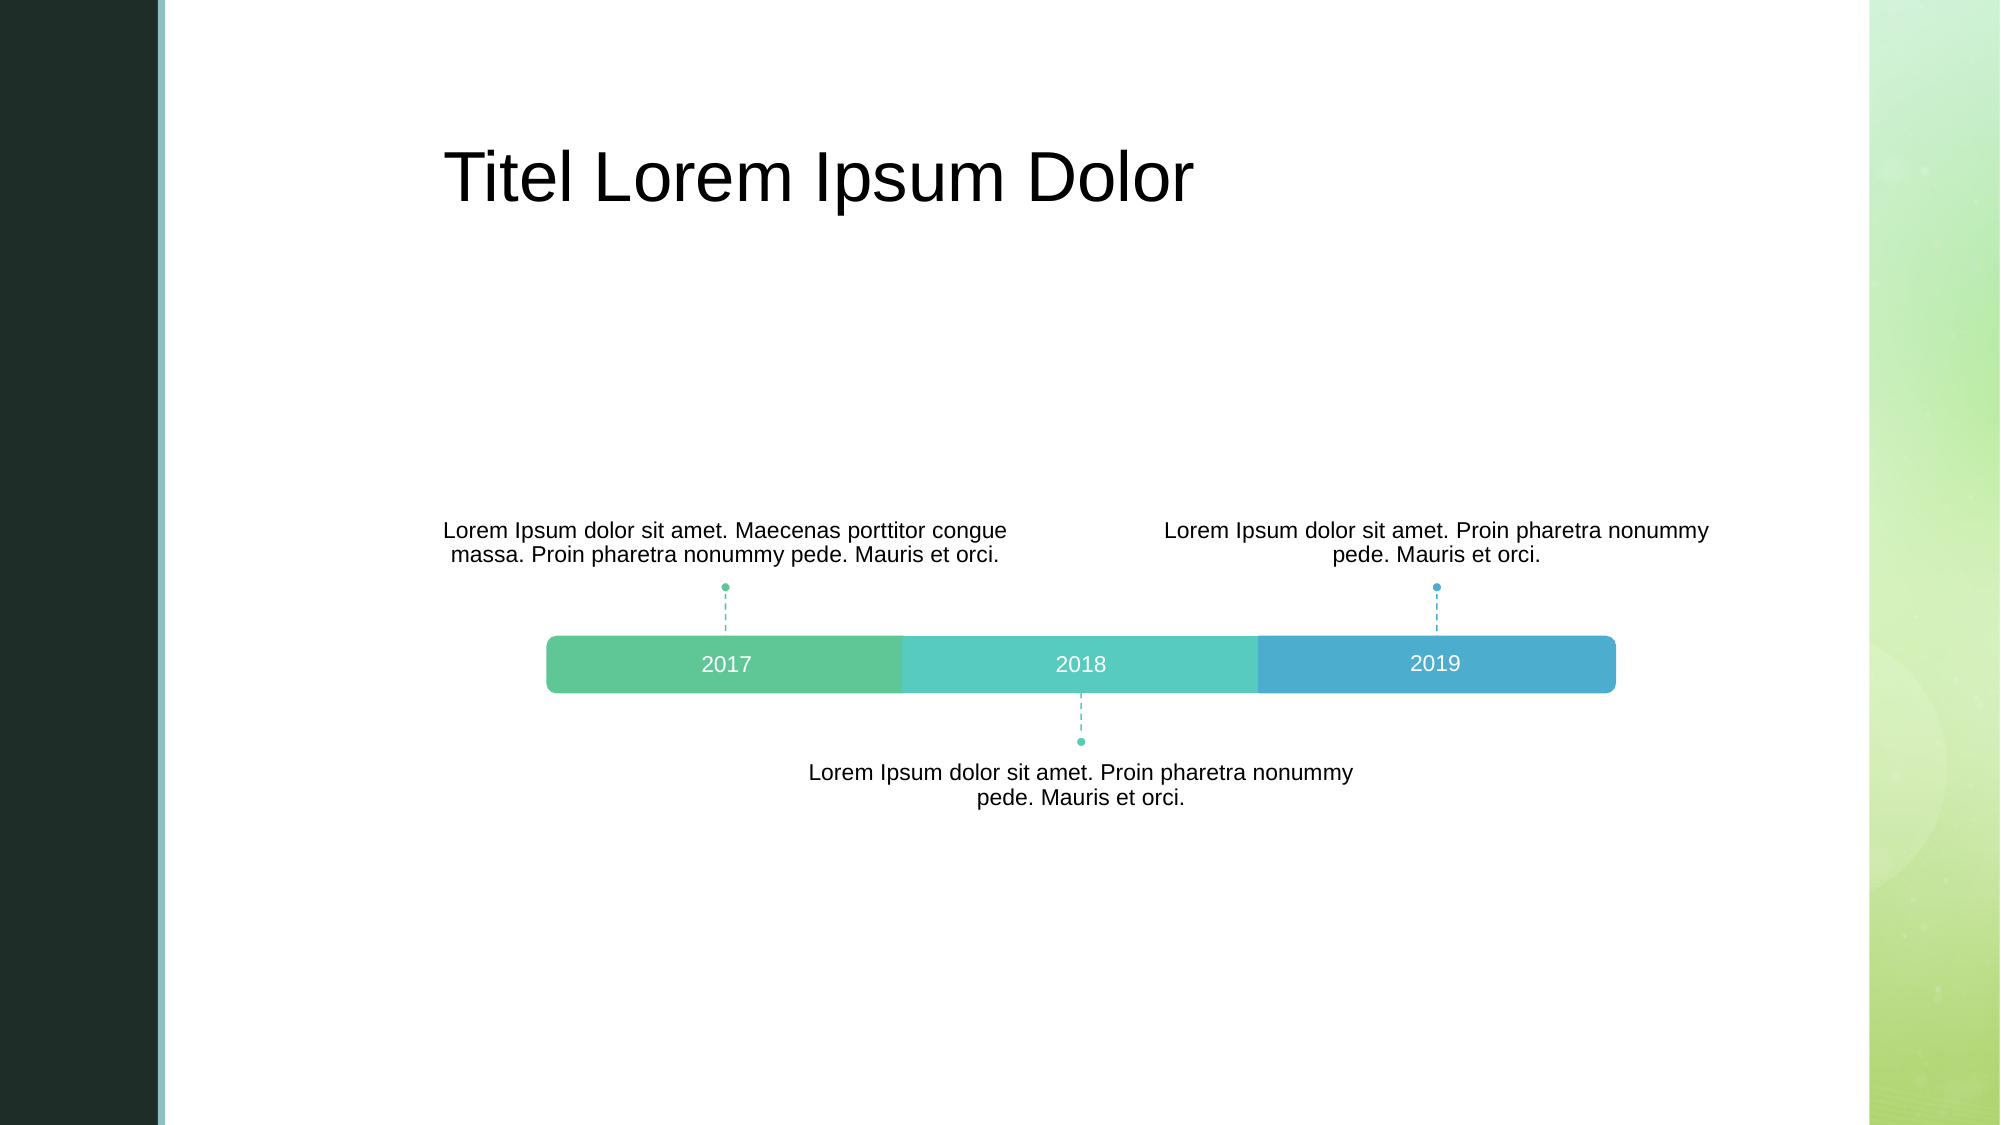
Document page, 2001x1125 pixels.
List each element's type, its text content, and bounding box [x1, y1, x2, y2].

text_box [1871, 0, 2000, 1125]
text_box [0, 0, 156, 1125]
text_box [167, 0, 1871, 1125]
text_box [156, 0, 167, 1125]
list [428, 388, 1735, 941]
title Titel Lorem Ipsum Dolor [428, 132, 1734, 310]
